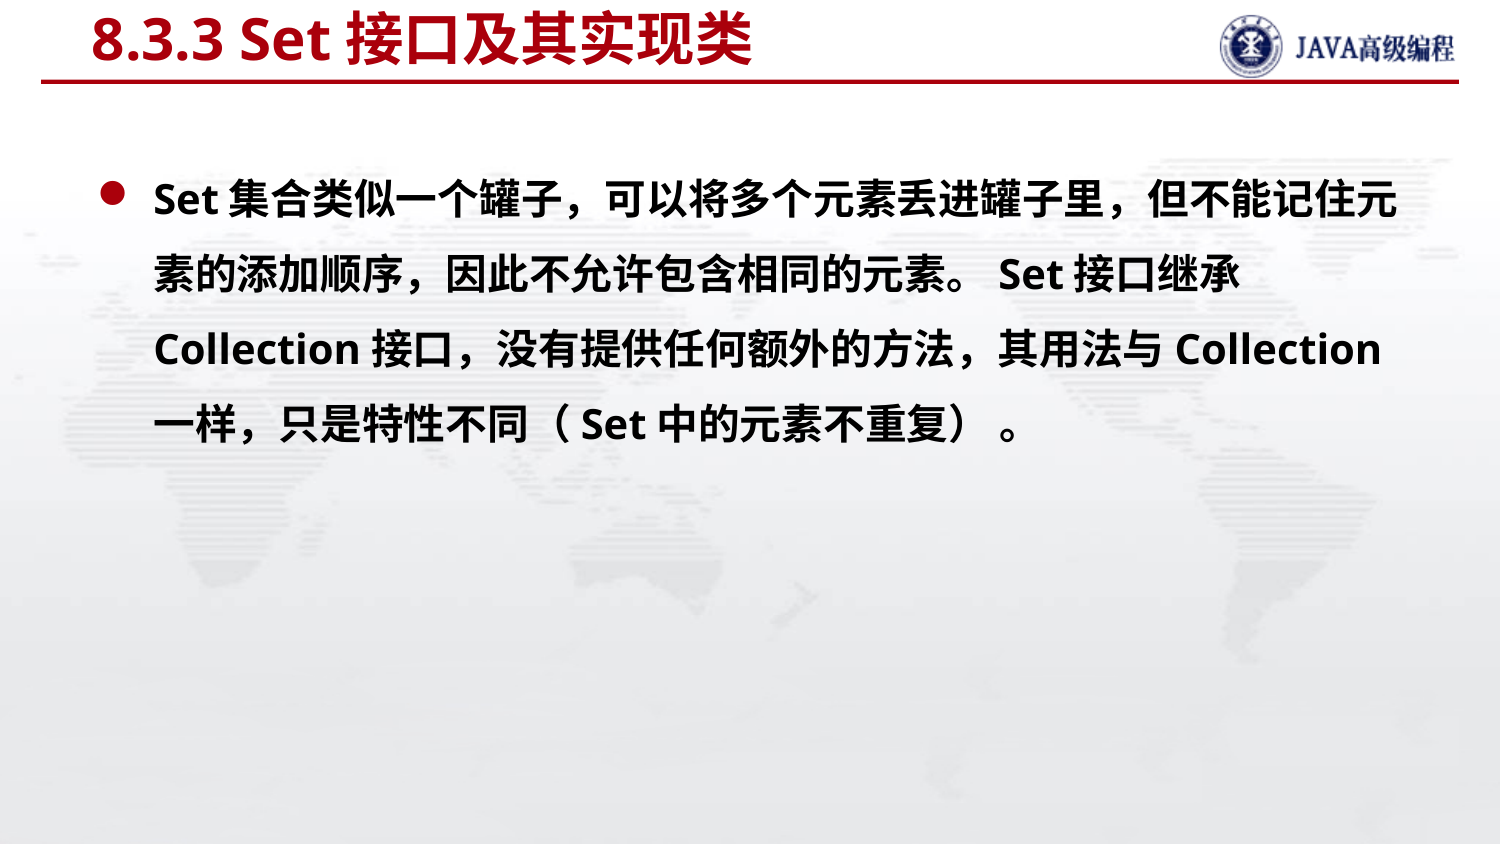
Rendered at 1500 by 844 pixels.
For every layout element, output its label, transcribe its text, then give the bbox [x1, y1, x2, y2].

list Set集合类似一个罐子，可以将多个元素丢进罐子里，但不能记住元素的添加顺序，因此不允许包含相同的元素。Set接口继承Collection接口，没有提供任何额外的方法，其用法与Collection一样，只是特性不同（Set中的元素不重复） 。 [81, 140, 1429, 774]
picture [0, 1, 1500, 844]
title 8.3.3 Set接口及其实现类 [76, 2, 873, 71]
